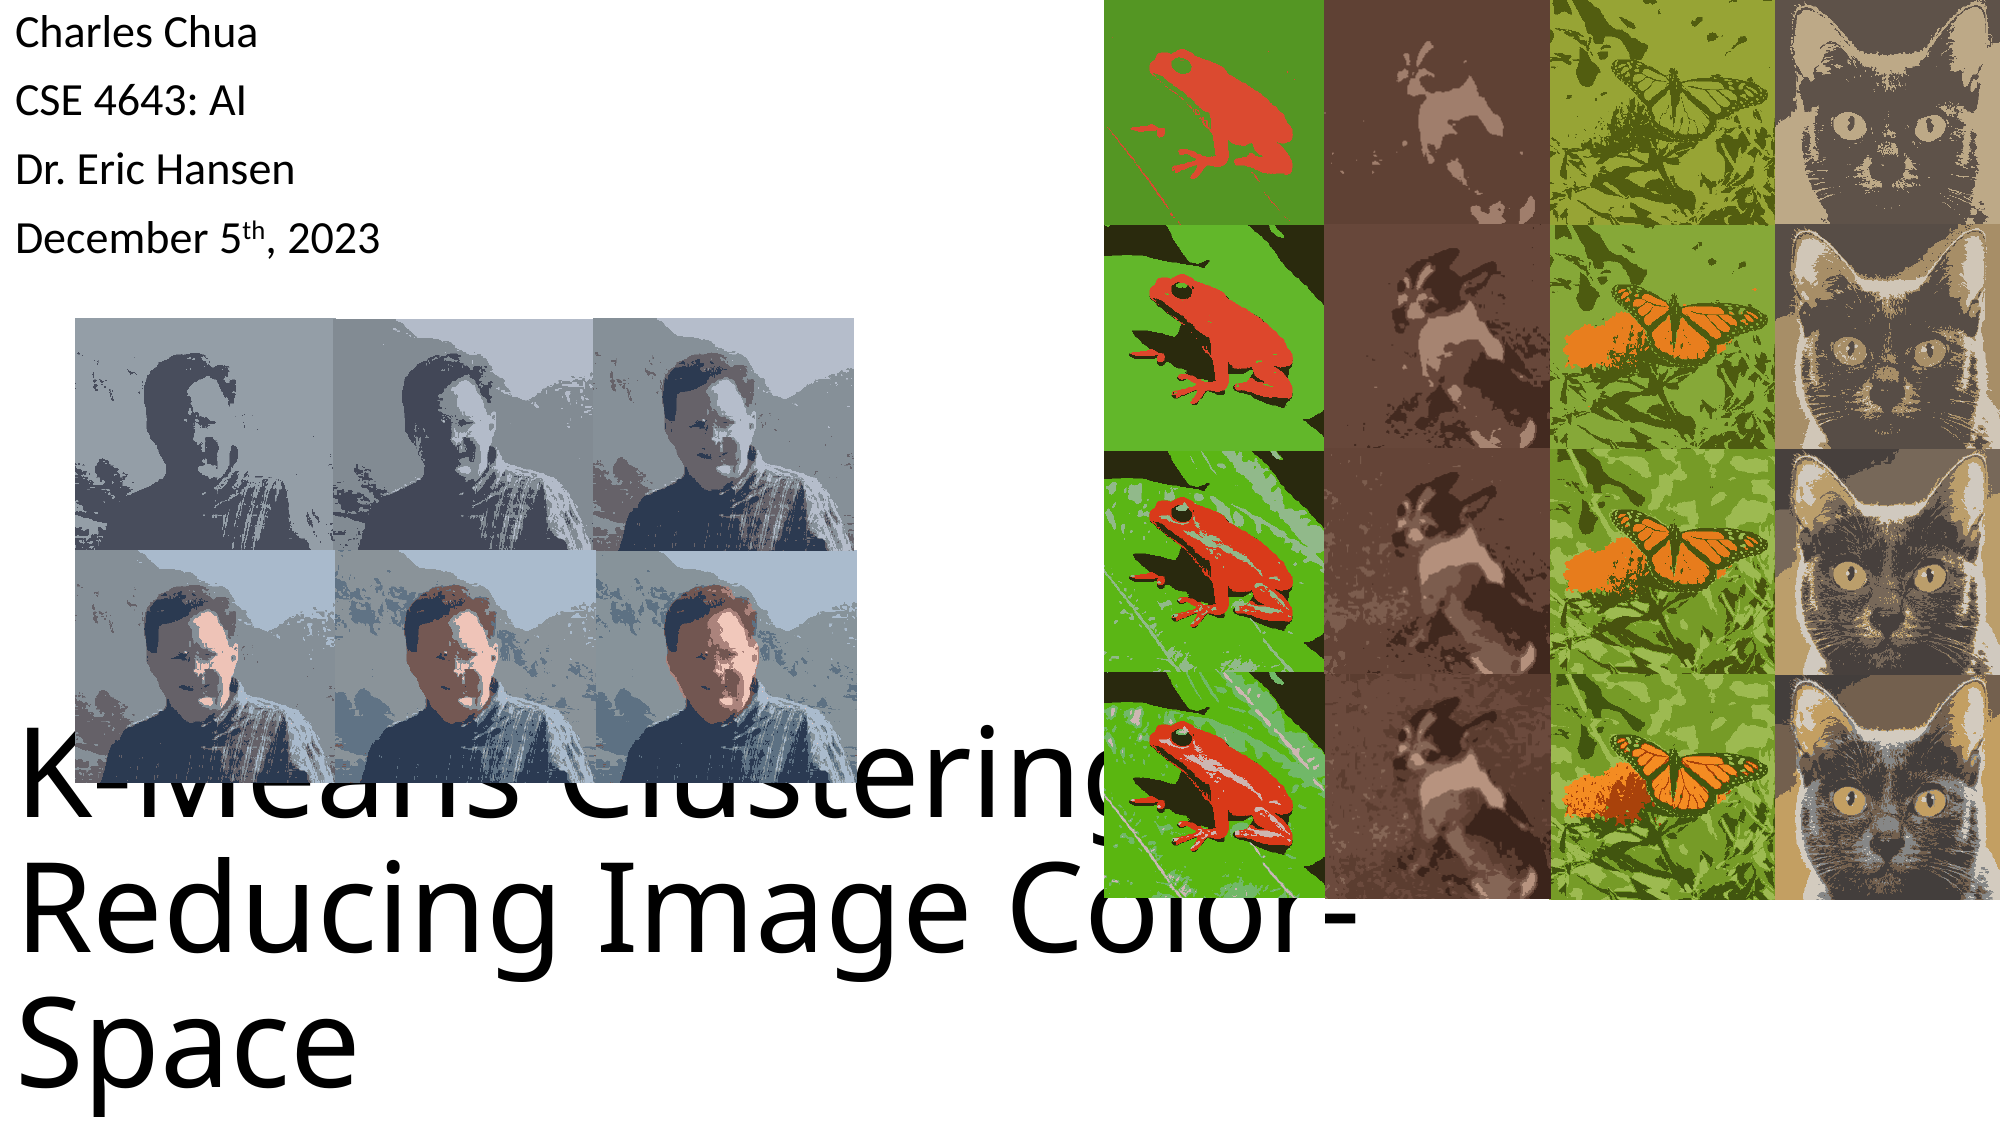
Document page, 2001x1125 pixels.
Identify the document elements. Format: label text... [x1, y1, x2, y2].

picture [1104, 0, 2000, 900]
picture [75, 318, 857, 783]
subtitle Charles Chua CSE 4643: AI Dr. Eric Hansen December 5th, 2023 [0, 0, 497, 272]
title K-Means Clustering: Reducing Image Color-Space [0, 730, 1500, 1123]
